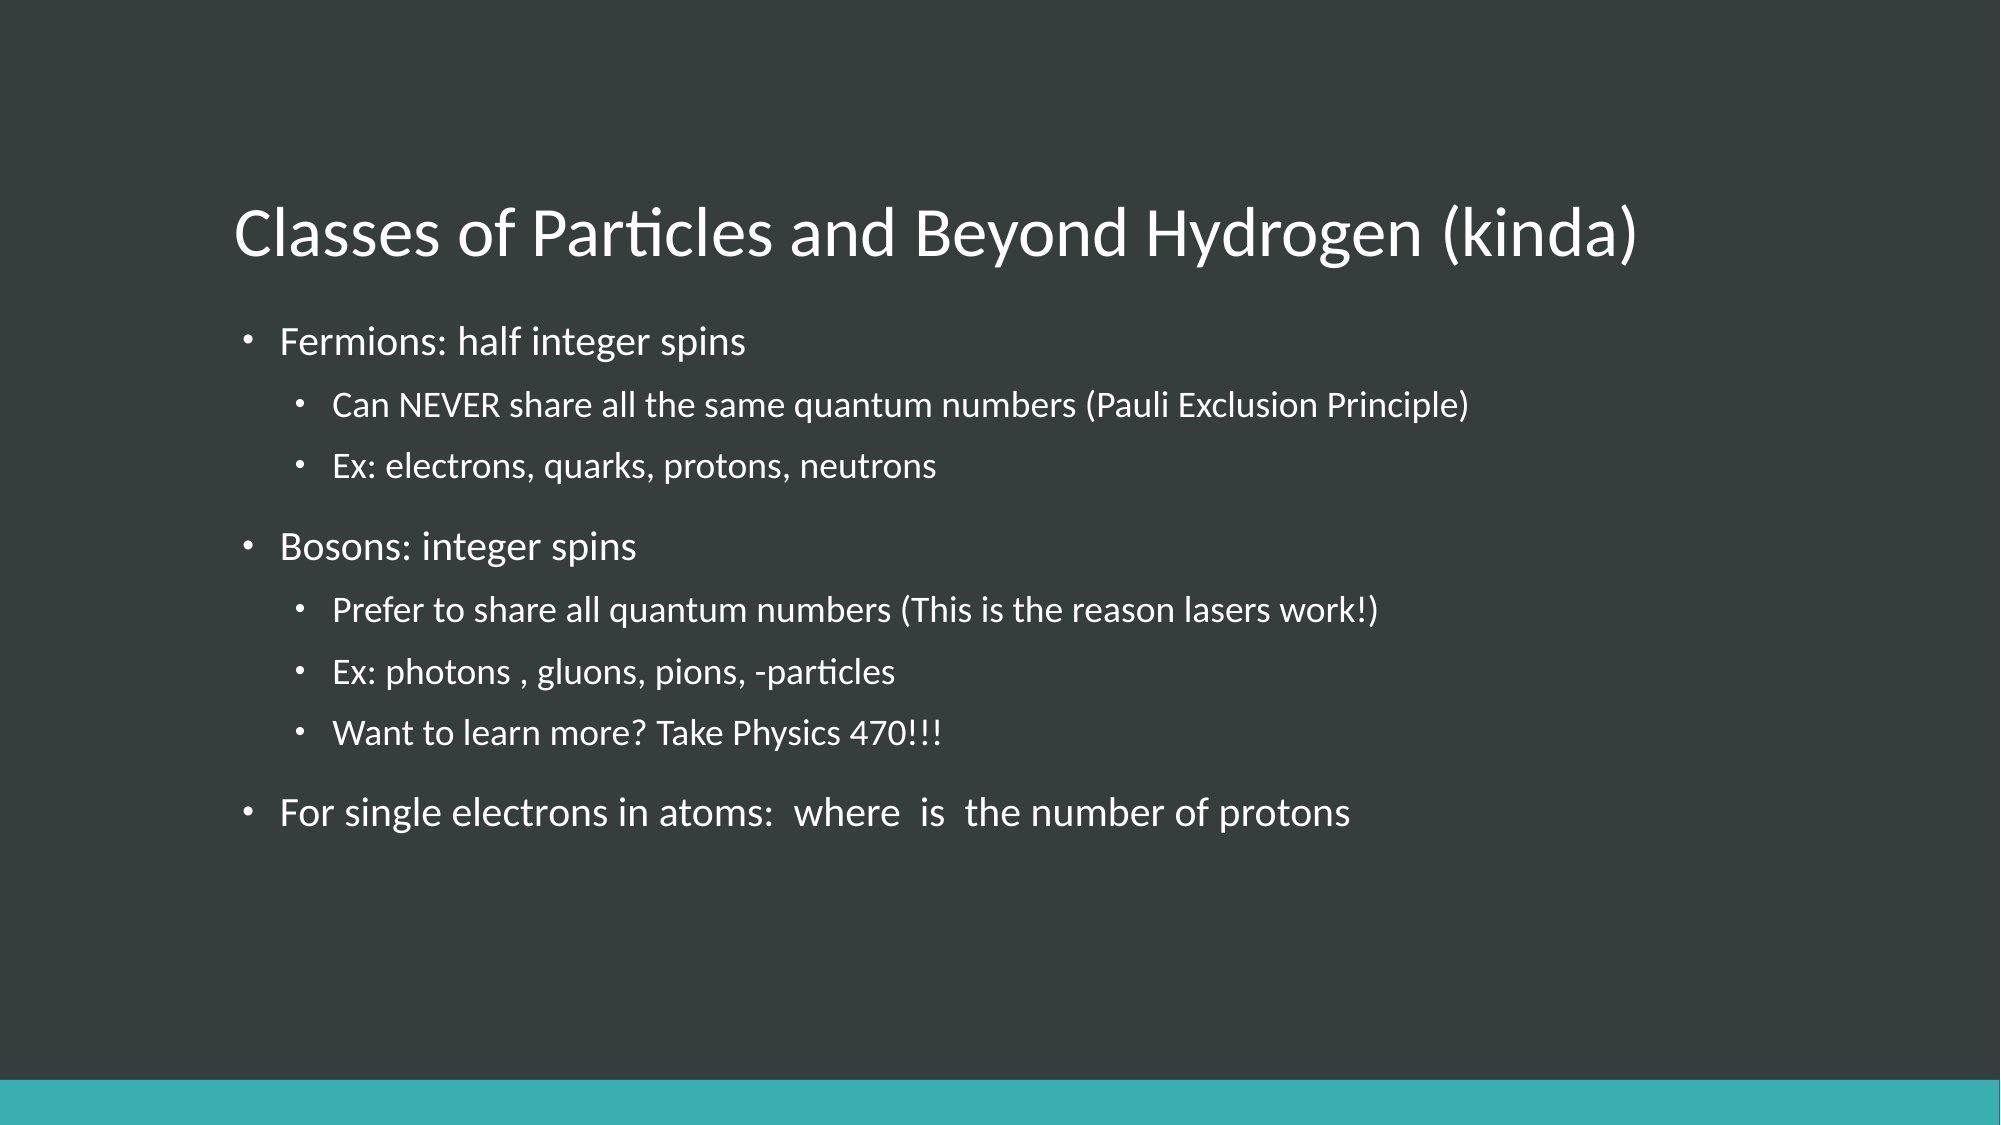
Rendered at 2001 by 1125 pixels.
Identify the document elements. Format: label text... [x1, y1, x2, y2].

title Classes of Particles and Beyond Hydrogen (kinda) [219, 76, 1780, 279]
